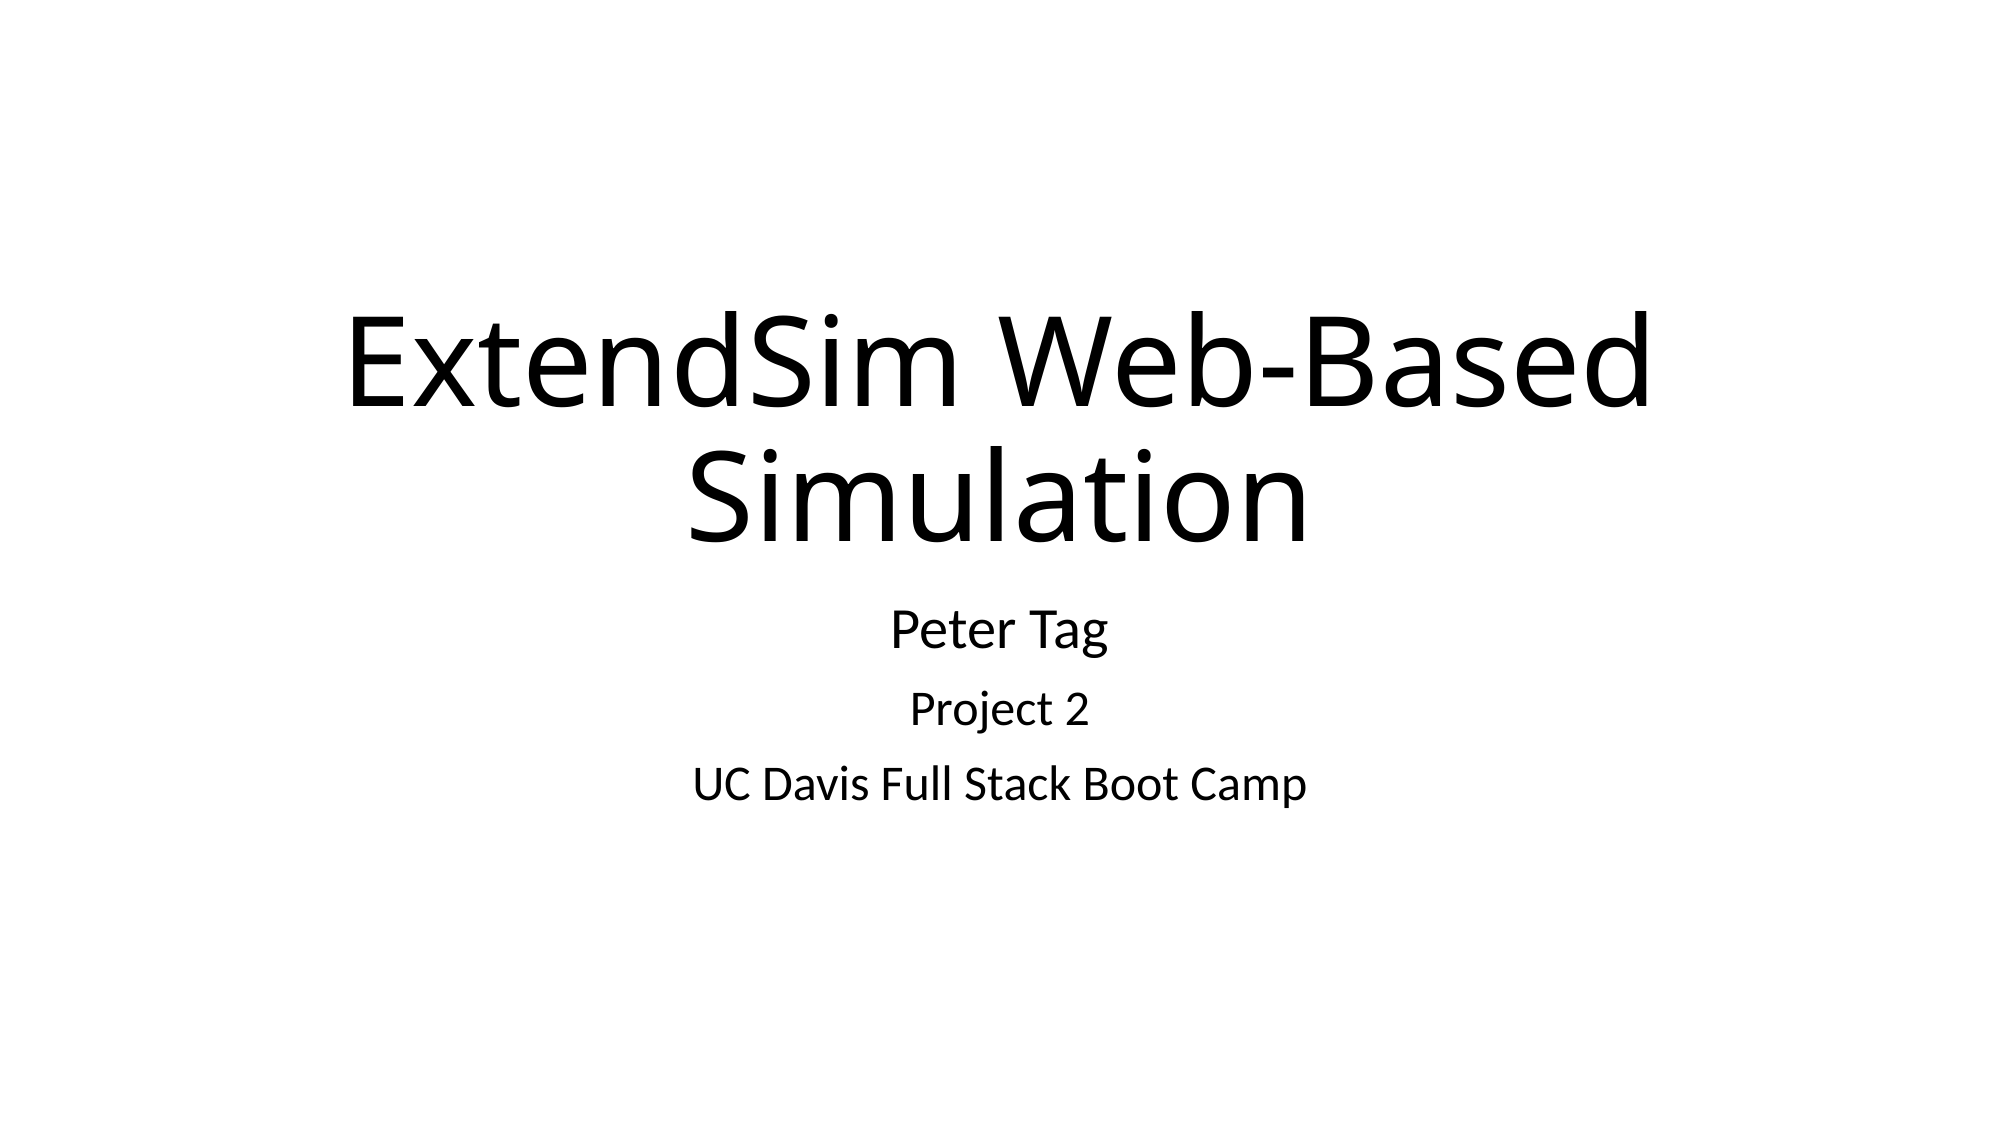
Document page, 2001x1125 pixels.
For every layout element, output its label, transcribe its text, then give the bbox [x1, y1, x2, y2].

subtitle Peter Tag Project 2 UC Davis Full Stack Boot Camp [249, 590, 1750, 863]
title ExtendSim Web-Based Simulation [249, 184, 1750, 576]
